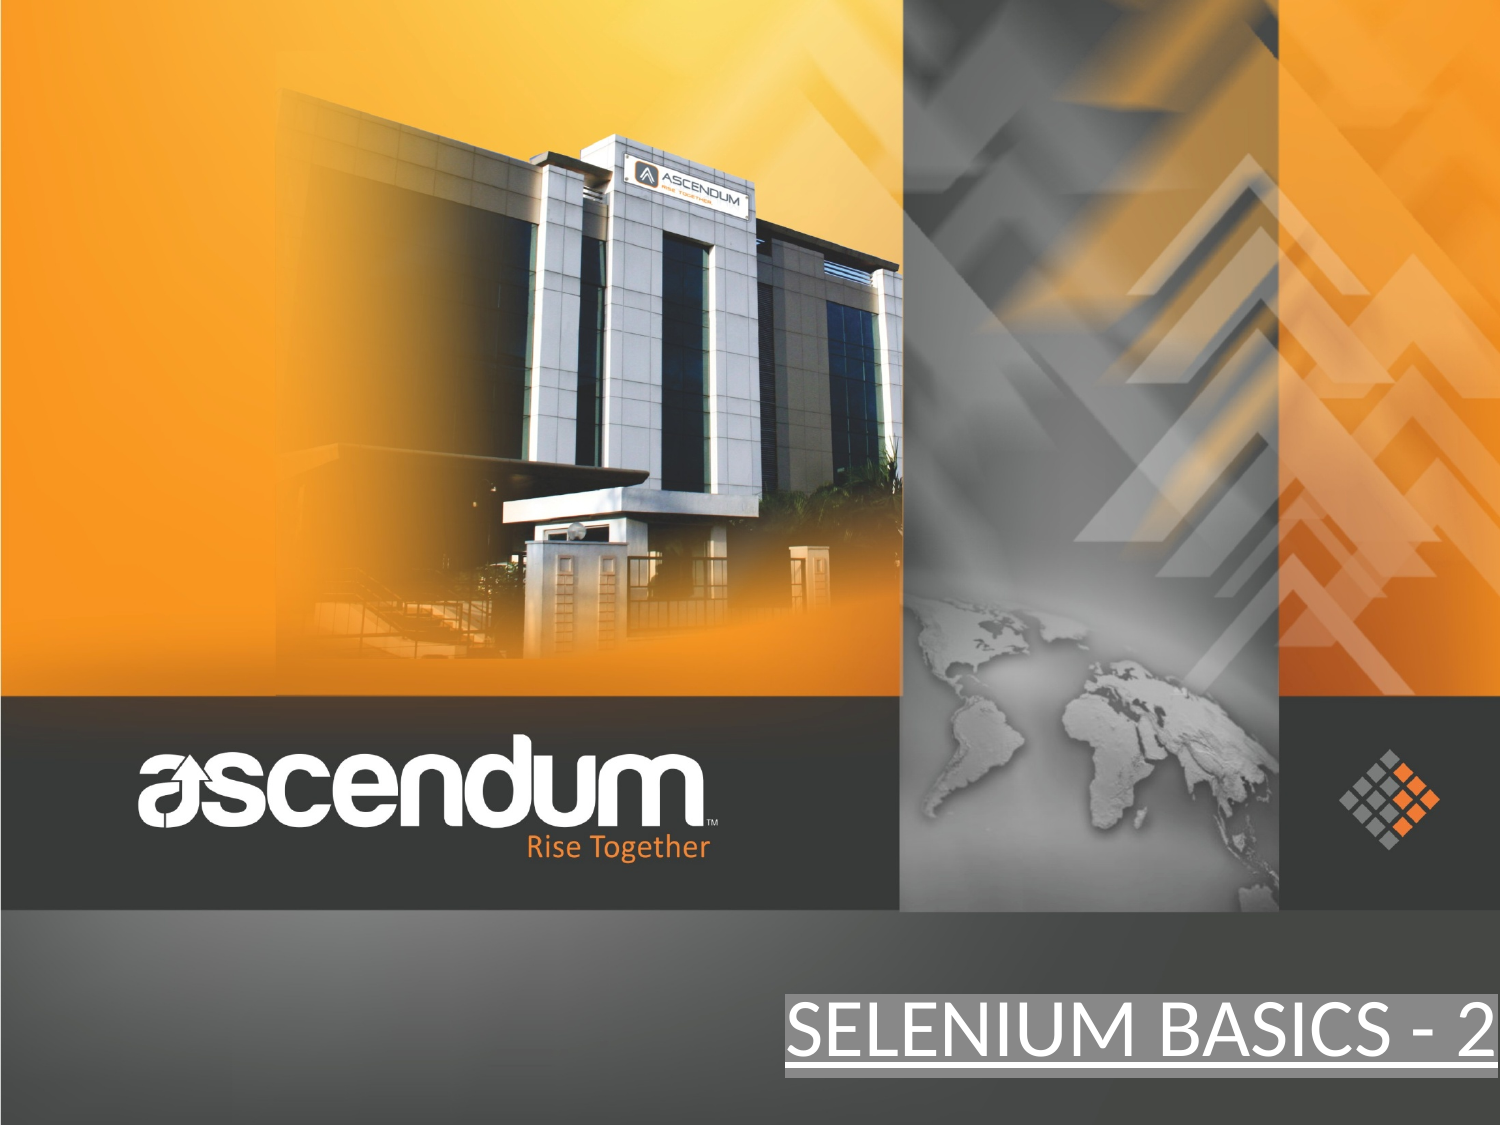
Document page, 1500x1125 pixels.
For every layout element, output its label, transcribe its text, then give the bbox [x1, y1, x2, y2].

text_box SELENIUM BASICS - 2 [770, 966, 1500, 1092]
picture [0, 0, 1500, 1125]
